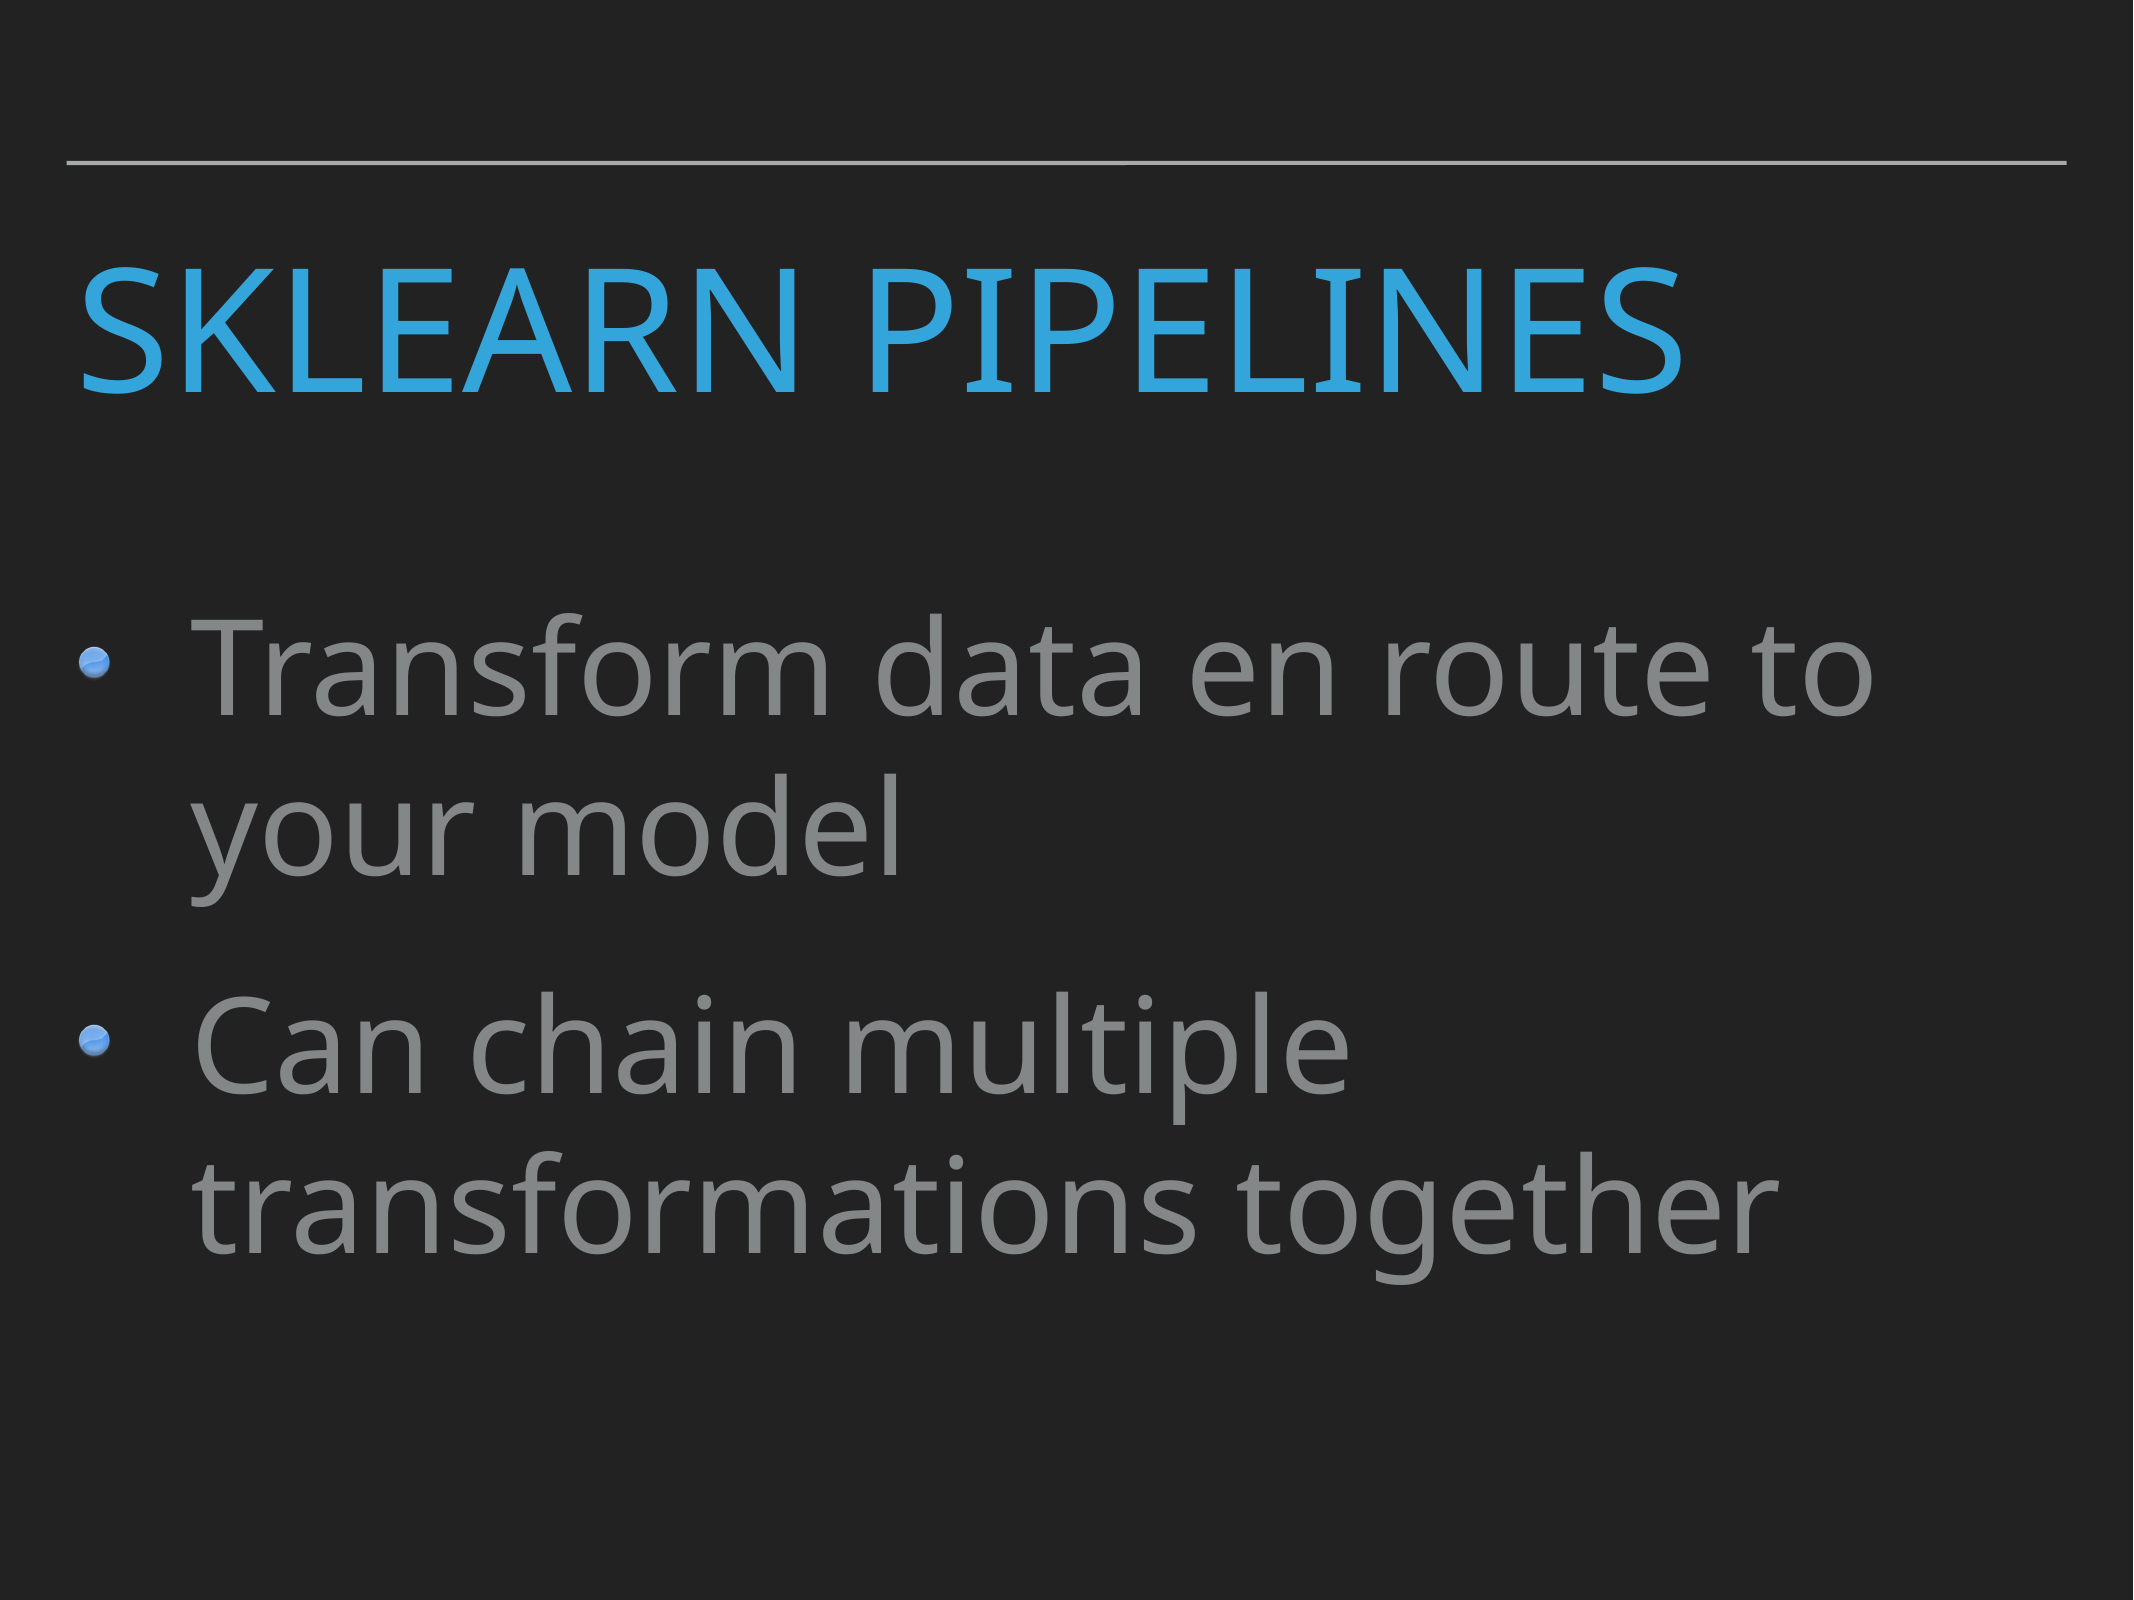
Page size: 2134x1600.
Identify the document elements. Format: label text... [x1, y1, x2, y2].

title sklearn Pipelines [66, 251, 2068, 445]
picture [75, 1021, 113, 1059]
list Transform data en route to your model Can chain multiple transformations together [66, 573, 2068, 1495]
picture [75, 643, 113, 681]
